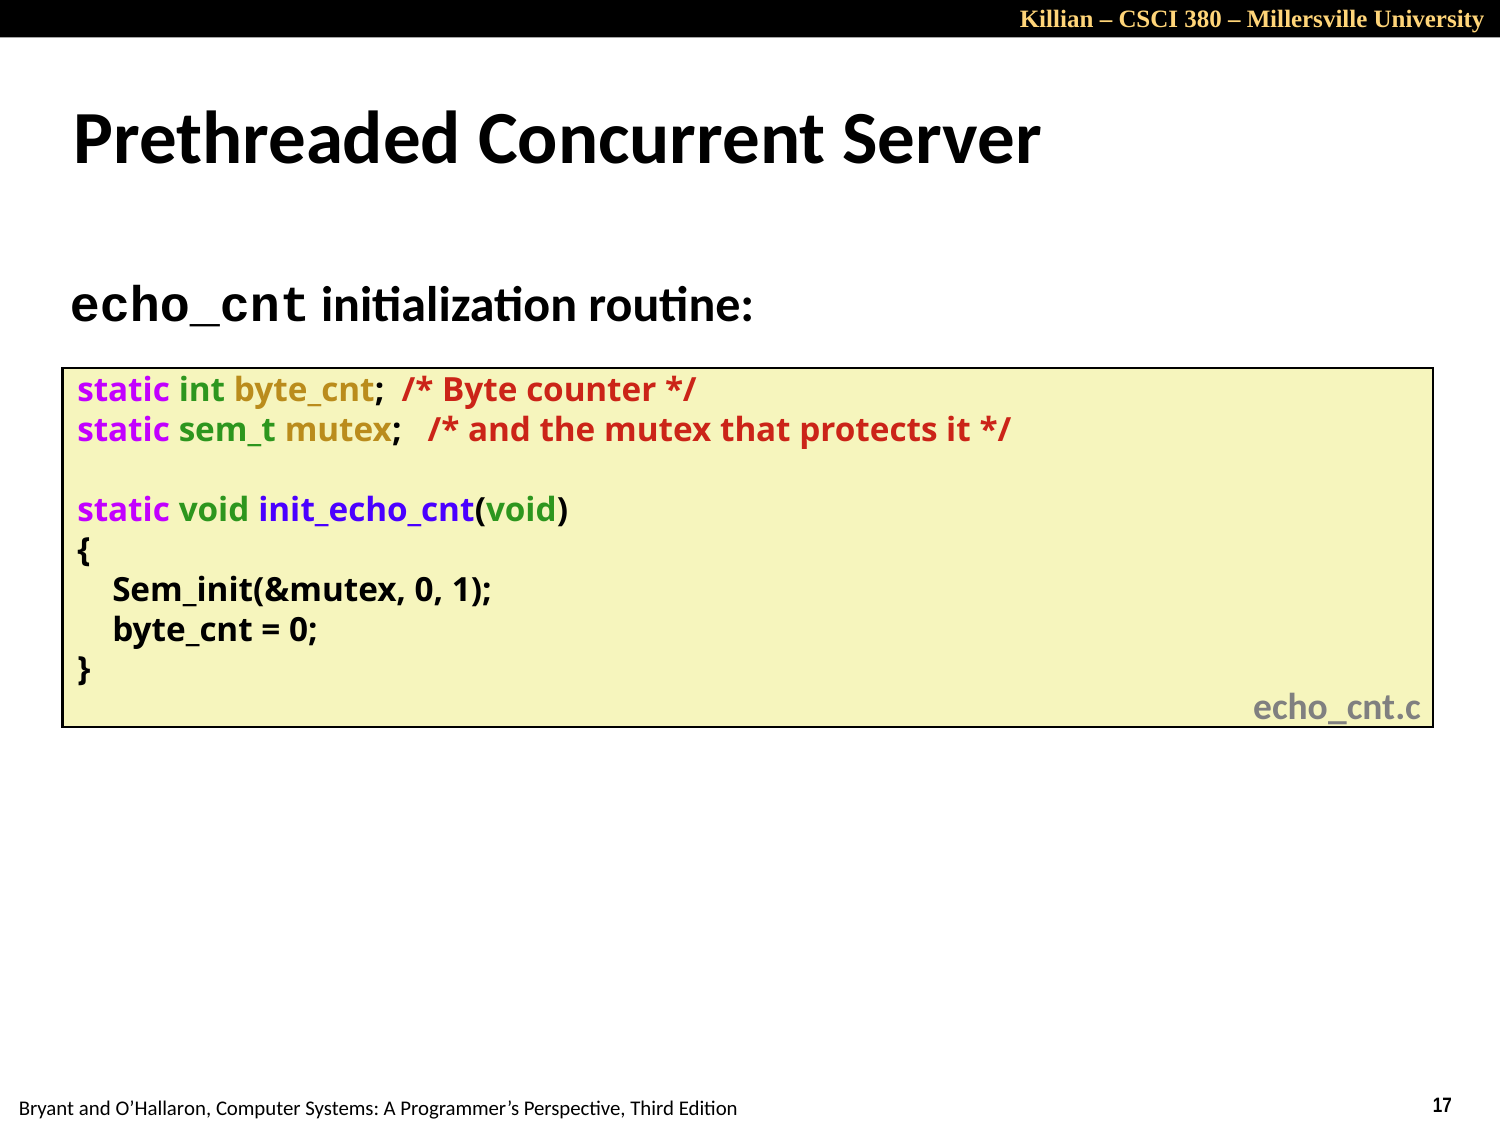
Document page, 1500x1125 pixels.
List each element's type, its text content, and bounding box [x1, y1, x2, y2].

text_box echo_cnt initialization routine: [55, 263, 770, 339]
text_box echo_cnt.c [1238, 674, 1437, 735]
text_box static int byte_cnt; /* Byte counter */ static sem_t mutex; /* and the mutex that protects it */ static void init_echo_cnt(void) { Sem_init(&mutex, 0, 1); byte_cnt = 0; } [62, 368, 1434, 728]
title Prethreaded Concurrent Server [58, 71, 1305, 197]
